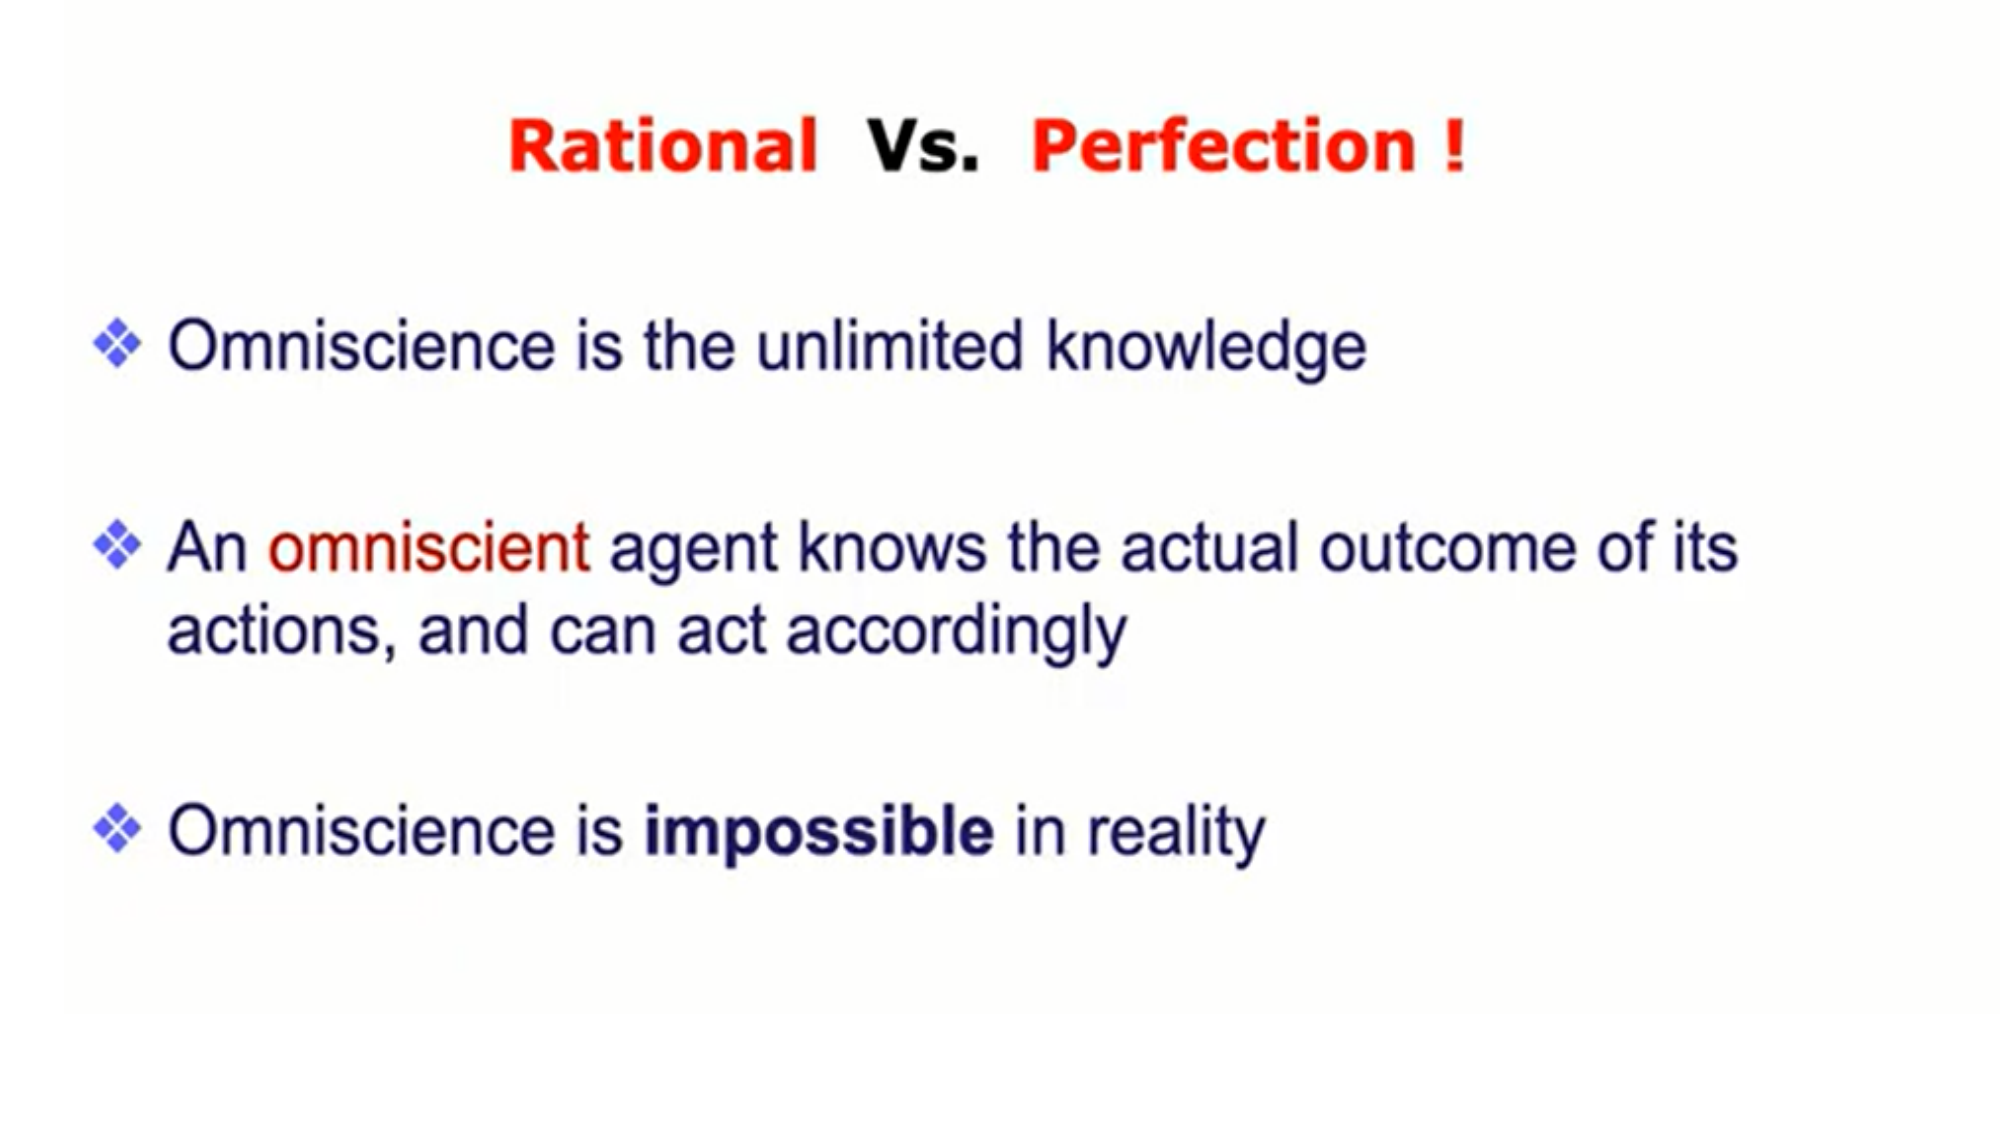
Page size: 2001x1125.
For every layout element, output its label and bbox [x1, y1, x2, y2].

list [64, 0, 2000, 1014]
